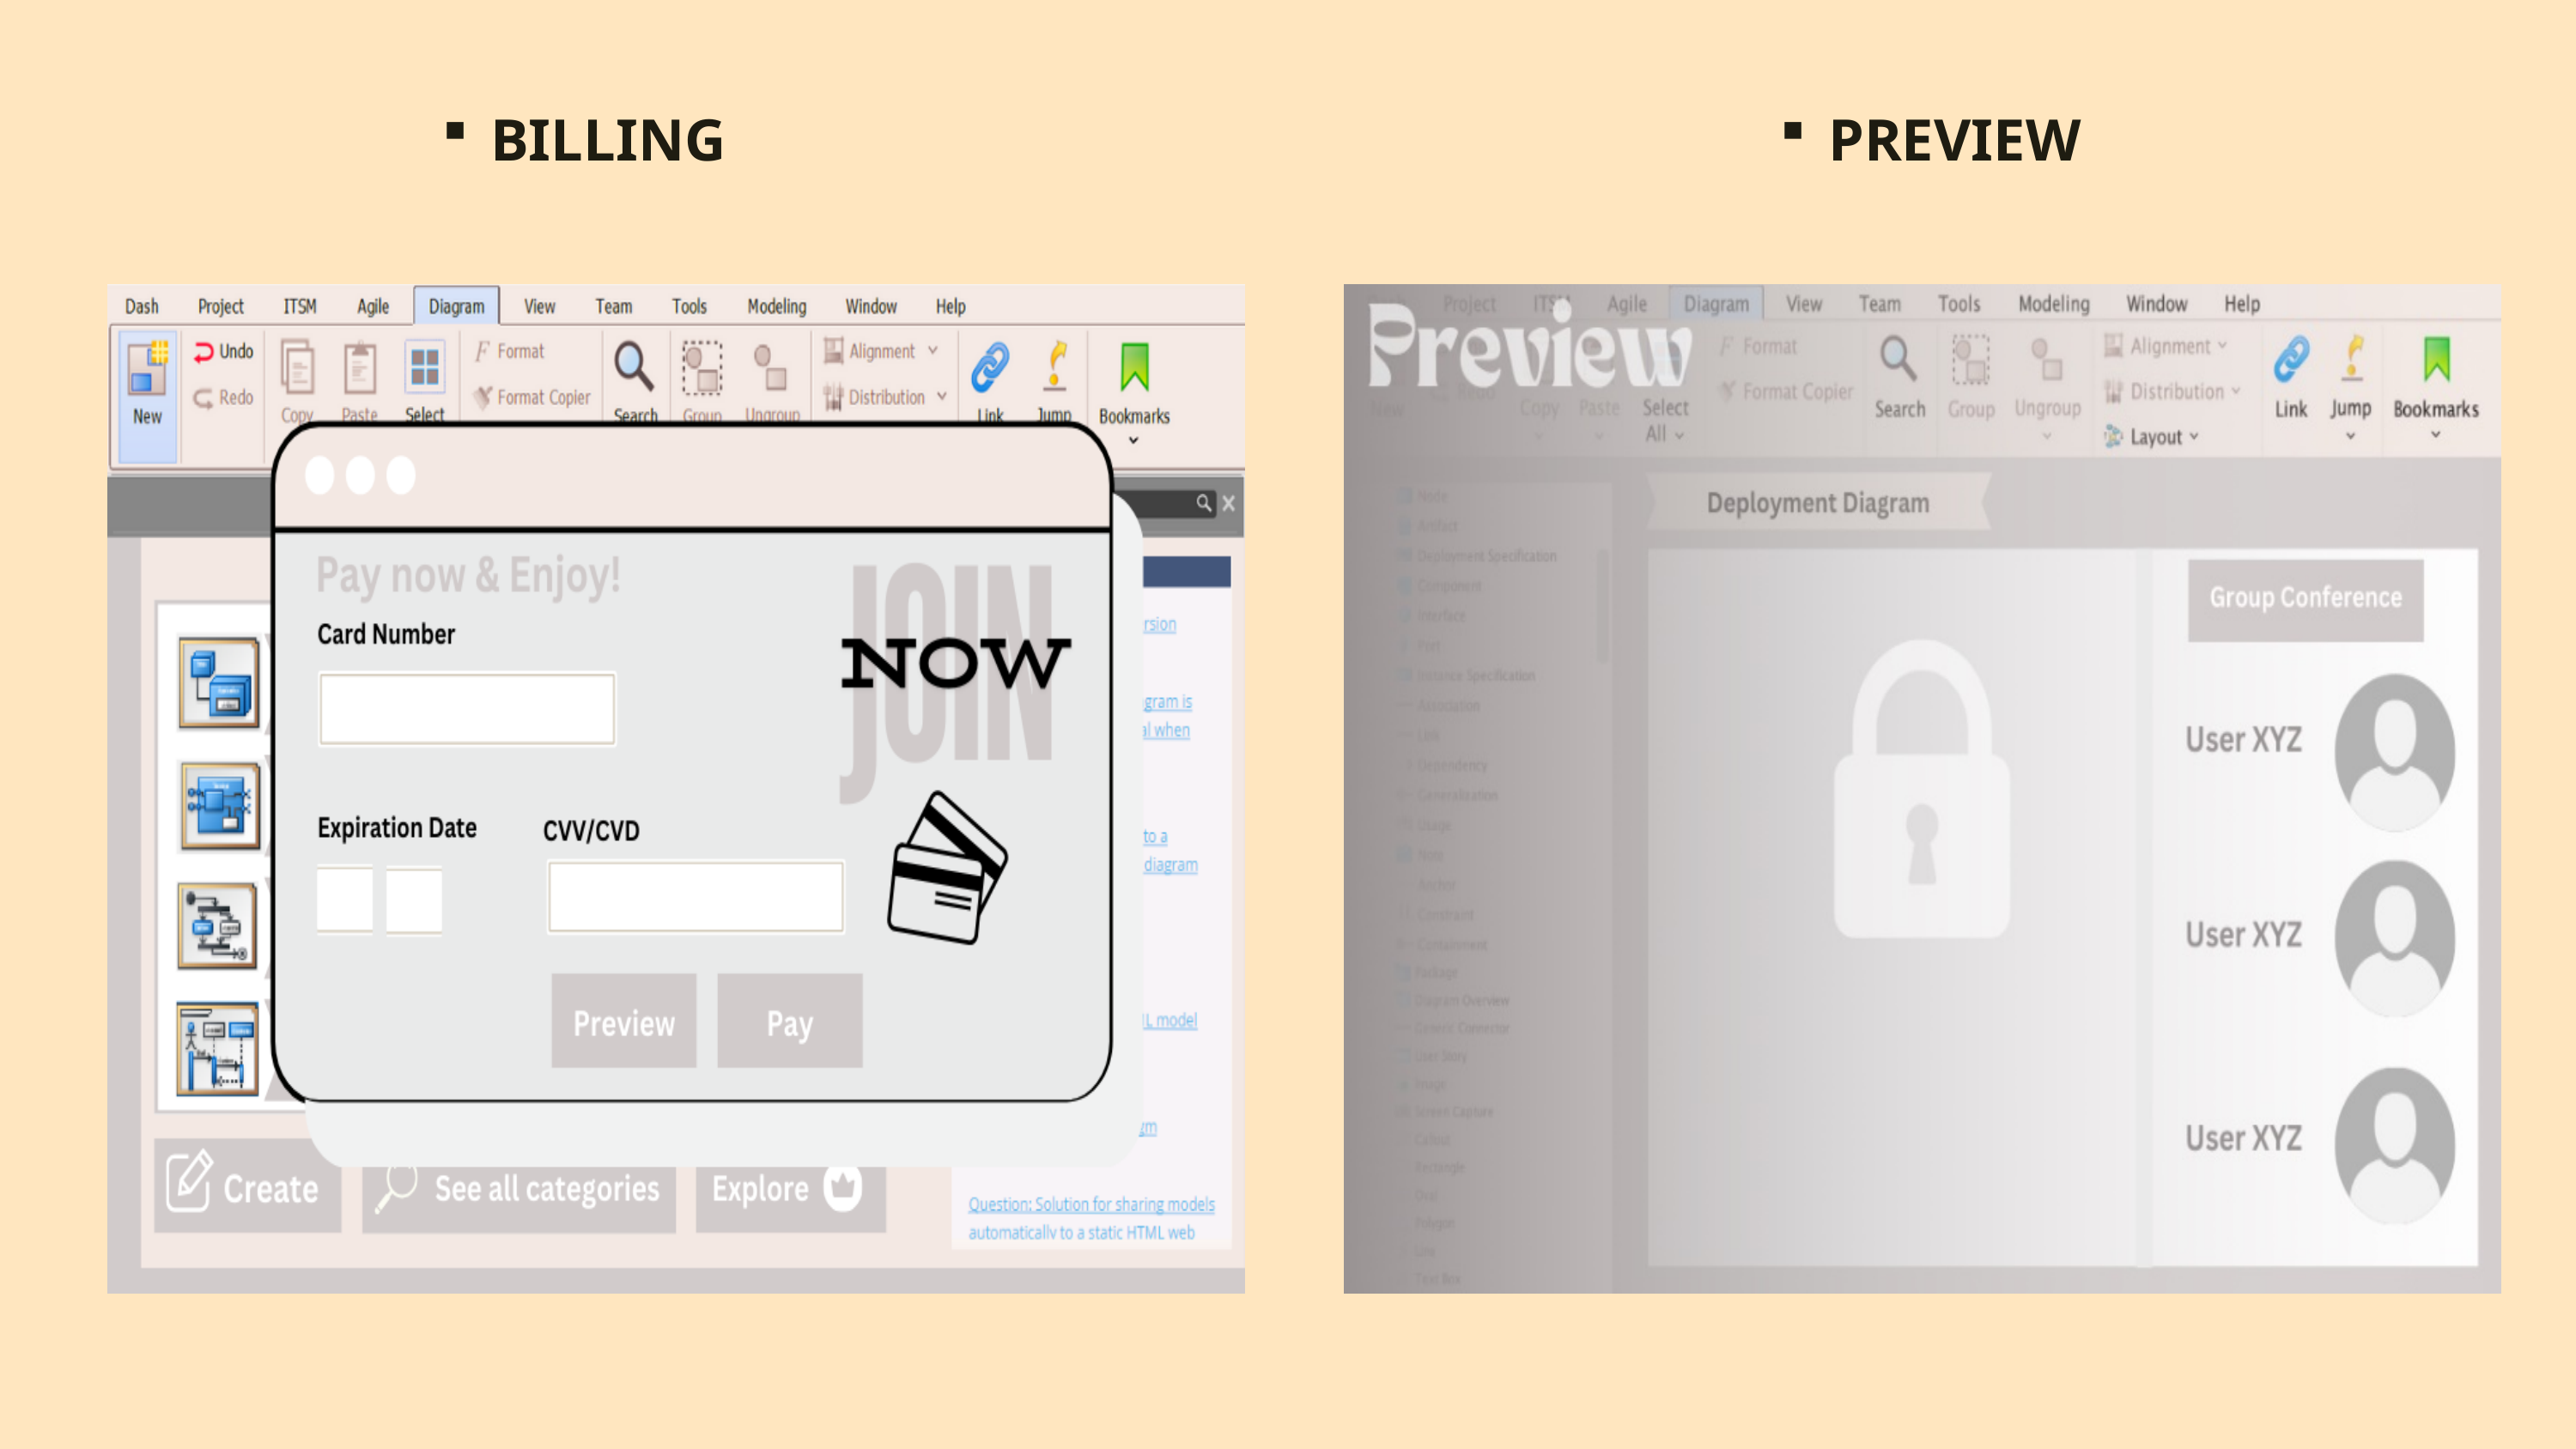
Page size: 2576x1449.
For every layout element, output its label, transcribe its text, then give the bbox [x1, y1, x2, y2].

text_box PREVIEW [1767, 90, 2265, 179]
picture [1344, 283, 2501, 1294]
text_box BILLING [428, 90, 779, 179]
picture [106, 283, 1246, 1294]
